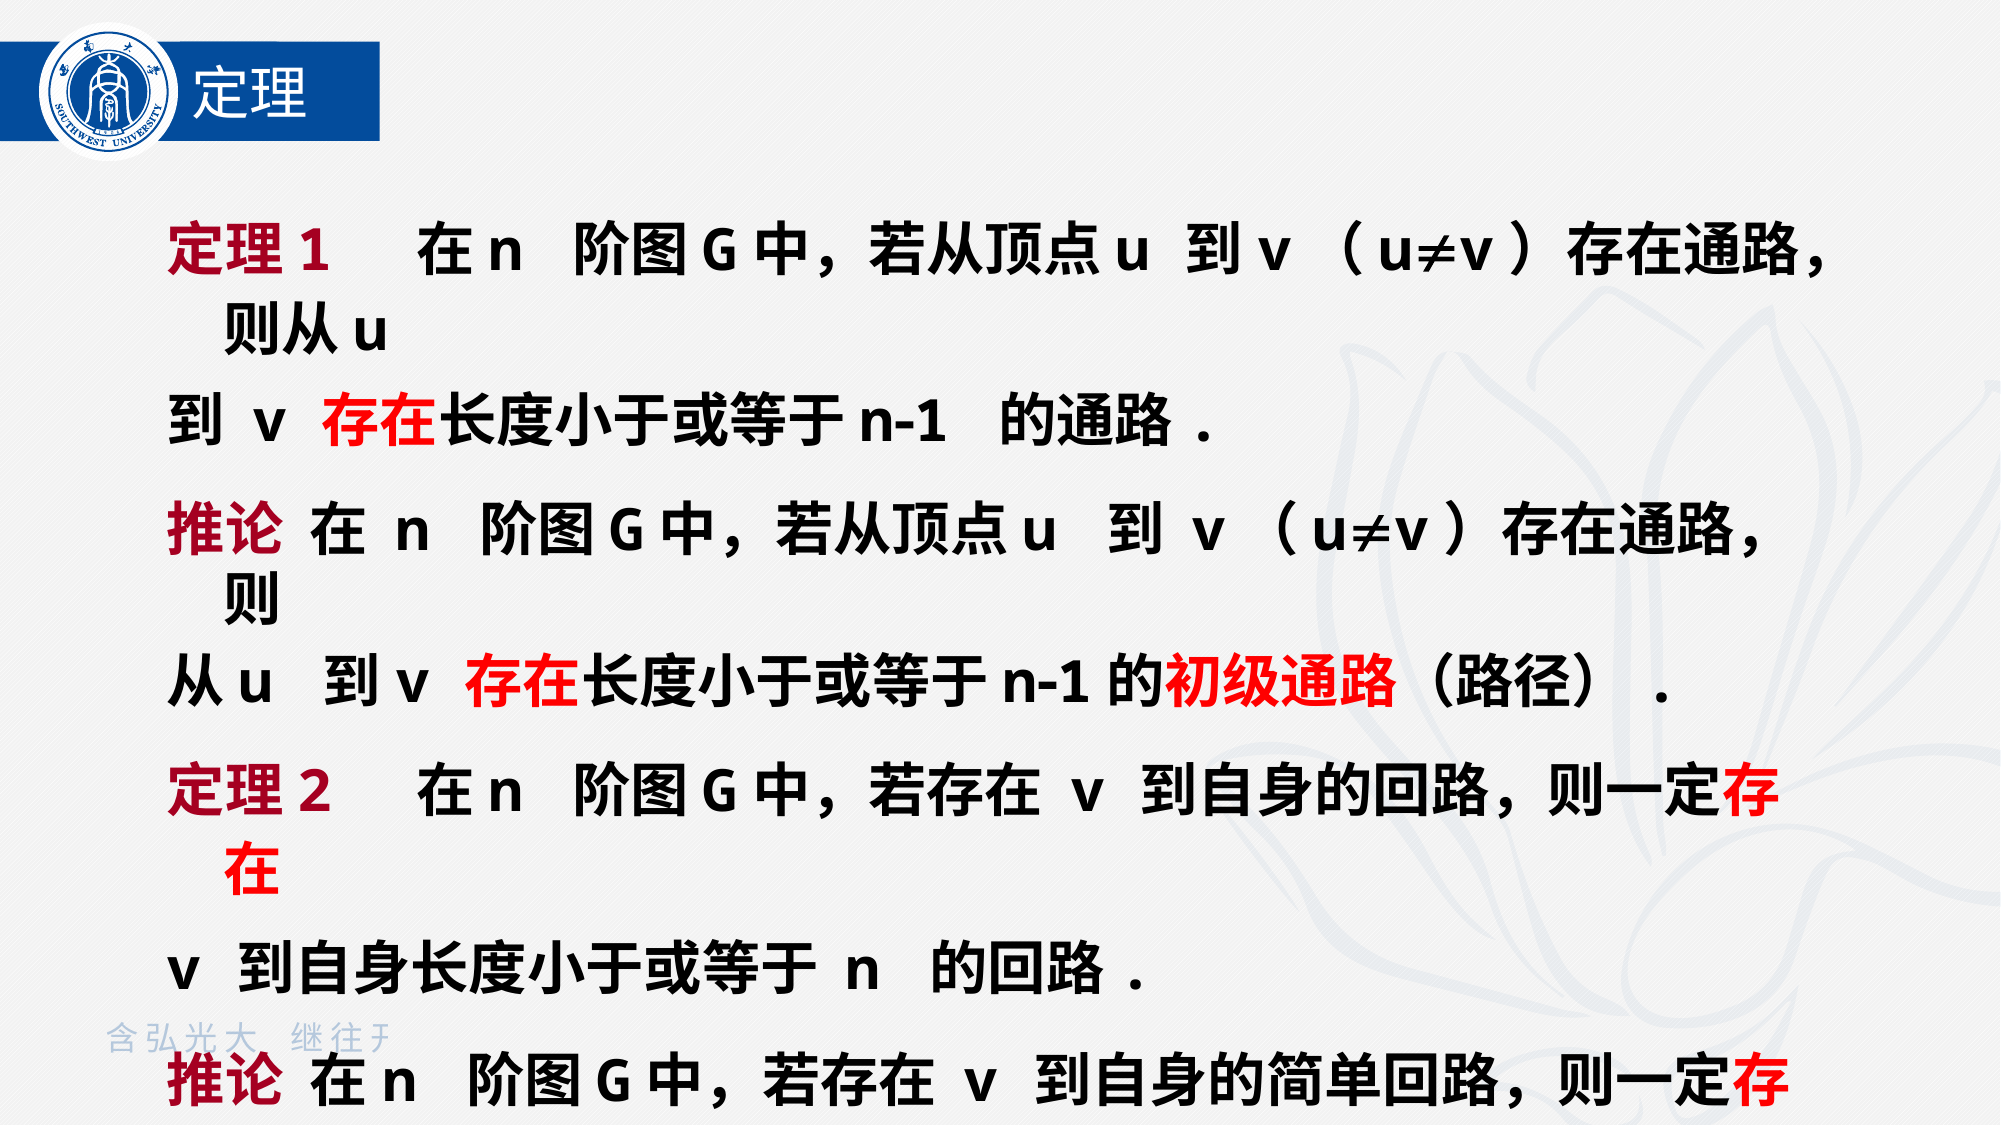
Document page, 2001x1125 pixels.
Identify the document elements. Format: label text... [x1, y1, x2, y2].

text_box 定理1 在n 阶图G中，若从顶点u 到v（uv）存在通路，则从u 到 v 存在长度小于或等于n1 的通路. 推论 在 n 阶图G中，若从顶点u 到 v（uv）存在通路，则 从u 到v 存在长度小于或等于n1的初级通路（路径）. 定理2 在n 阶图G中，若存在 v 到自身的回路，则一定存在 v 到自身长度小于或等于 n 的回路. 推论 在n 阶图G中，若存在 v 到自身的简单回路，则一定存 在v 到自身的长度小于或等于n 的初级回路. [151, 204, 1823, 948]
list 定理 [180, 41, 380, 141]
